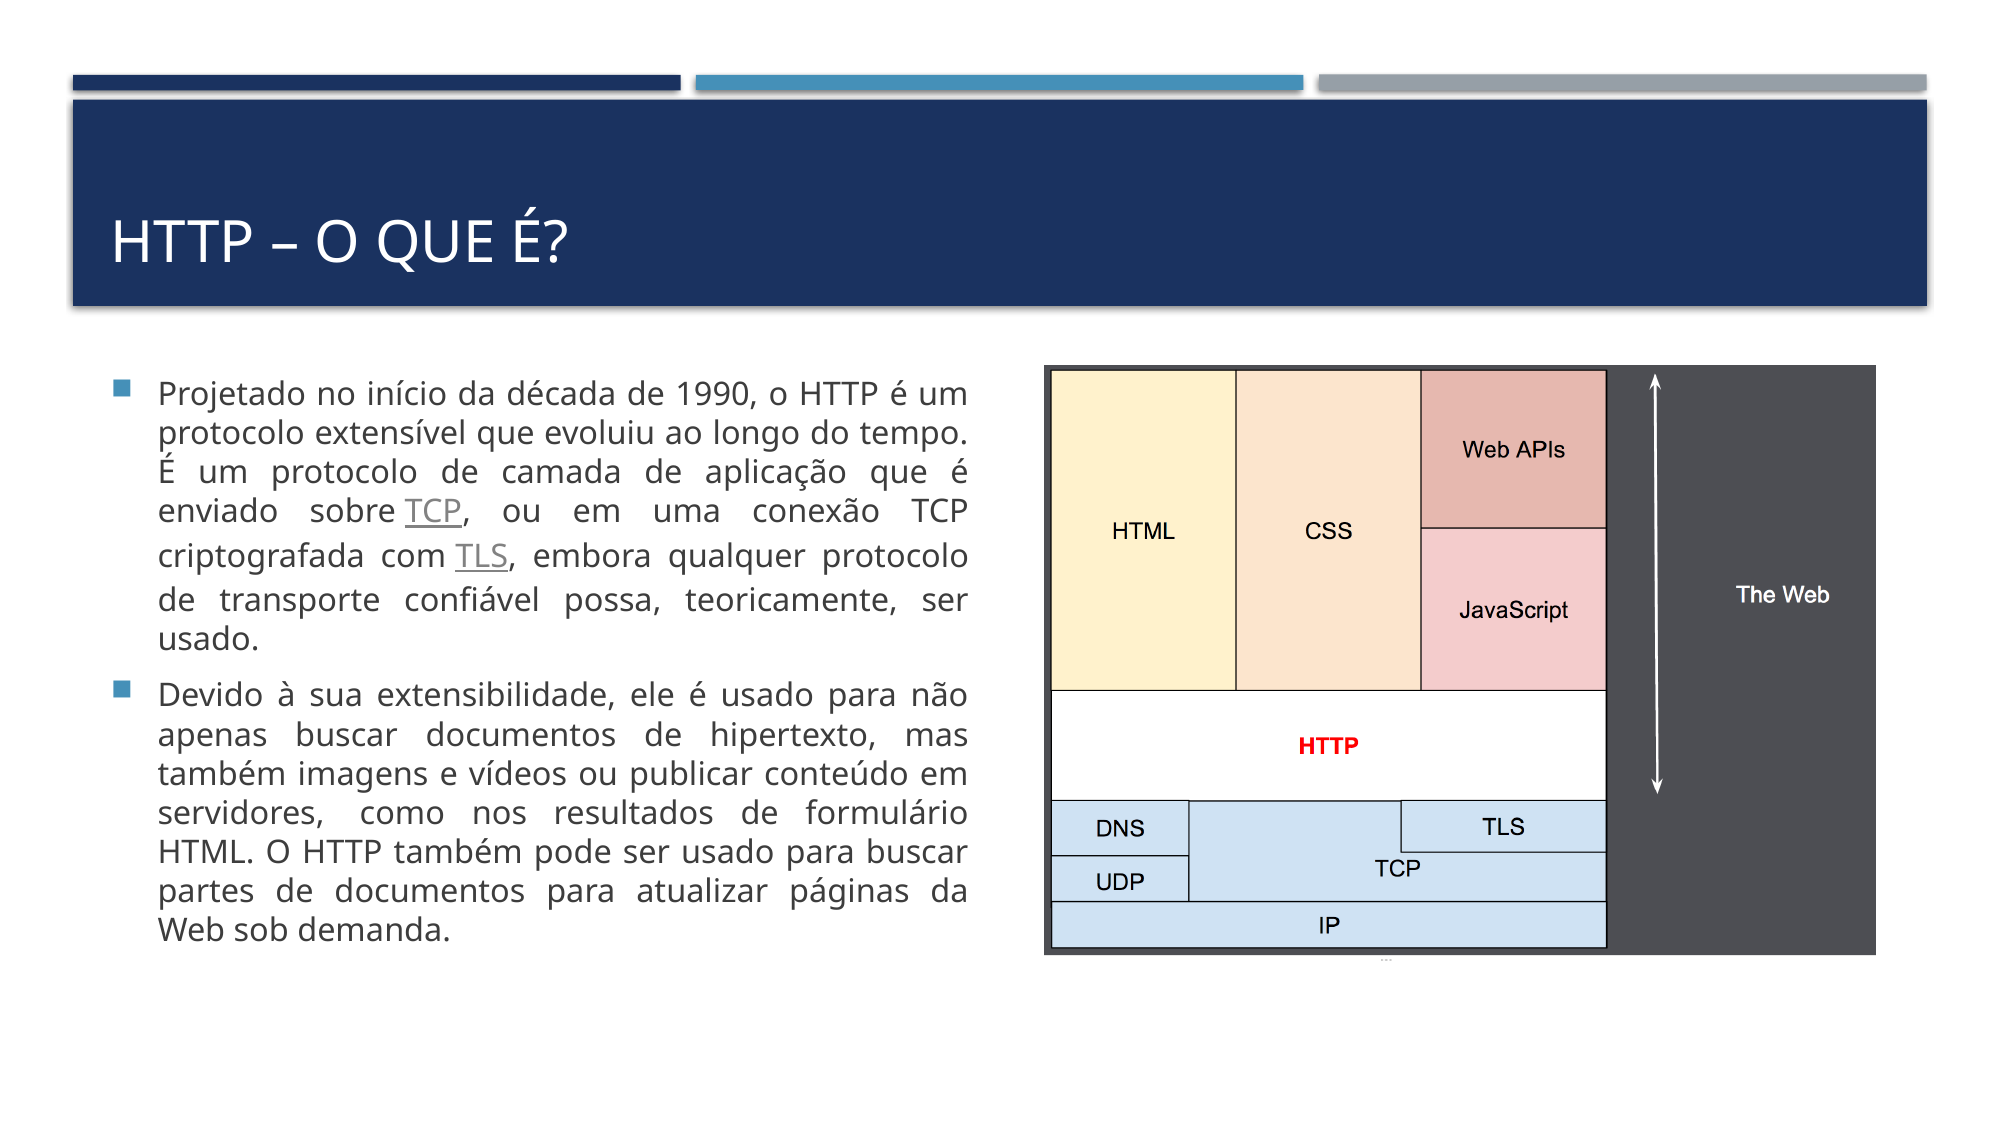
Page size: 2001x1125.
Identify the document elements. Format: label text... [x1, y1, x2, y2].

list Projetado no início da década de 1990, o HTTP é um protocolo extensível que evoluiu ao longo do tempo. É um protocolo de camada de aplicação que é enviado sobre TCP, ou em uma conexão TCP criptografada com TLS, embora qualquer protocolo de transporte confiável possa, teoricamente, ser usado. Devido à sua extensibilidade, ele é usado para não apenas buscar documentos de hipertexto, mas também imagens e vídeos ou publicar conteúdo em servidores, como nos resultados de formulário HTML. O HTTP também pode ser usado para buscar partes de documentos para atualizar páginas da Web sob demanda. [95, 365, 985, 962]
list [1043, 364, 1877, 962]
title Http – o que é? [95, 119, 1905, 282]
